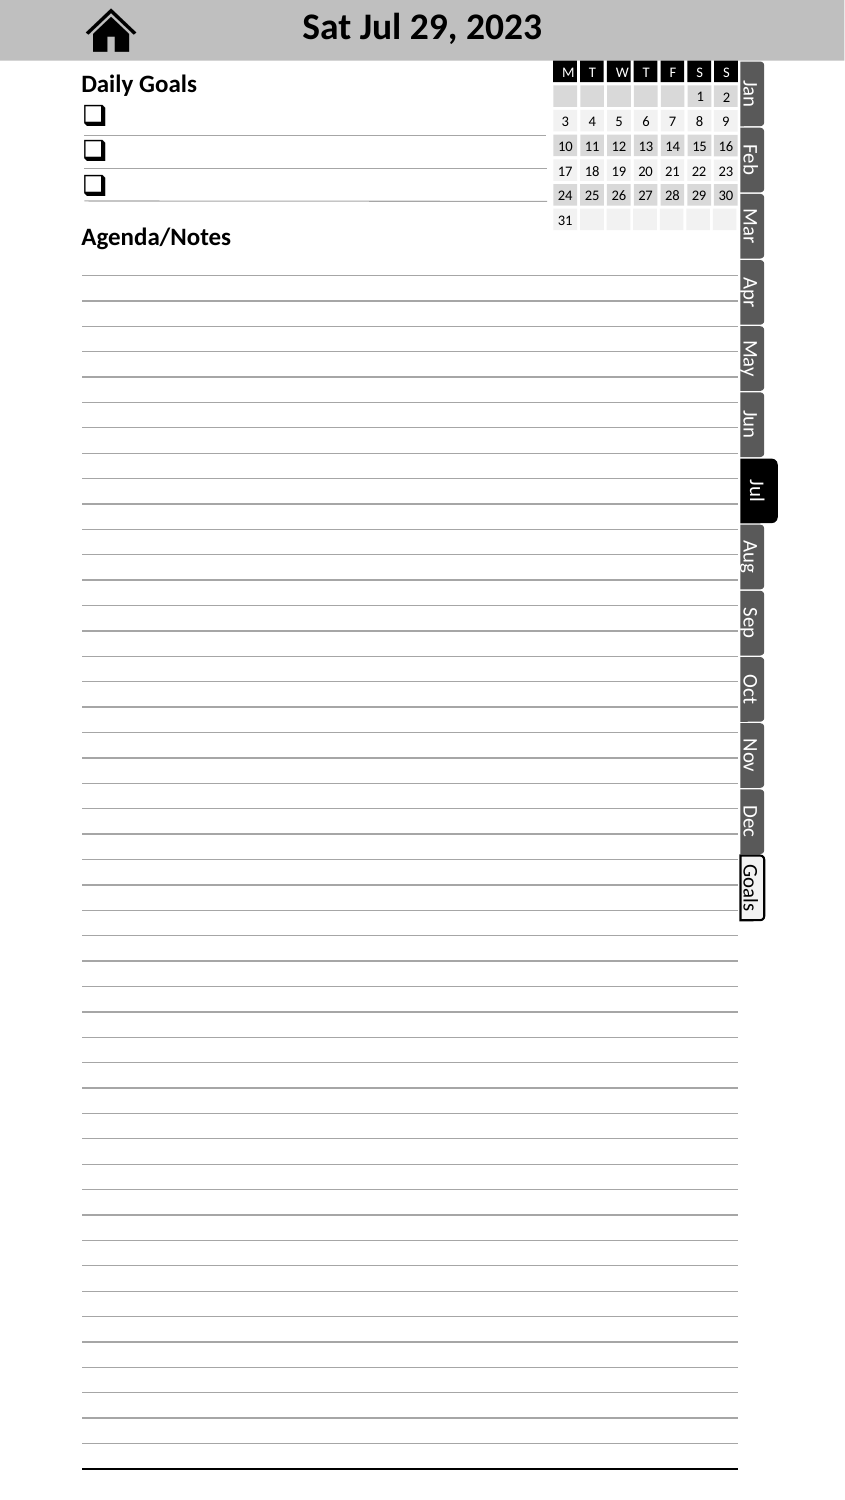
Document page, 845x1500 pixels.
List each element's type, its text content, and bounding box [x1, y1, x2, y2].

picture [82, 1, 140, 59]
list Sat Jul 29, 2023 [190, 0, 655, 61]
